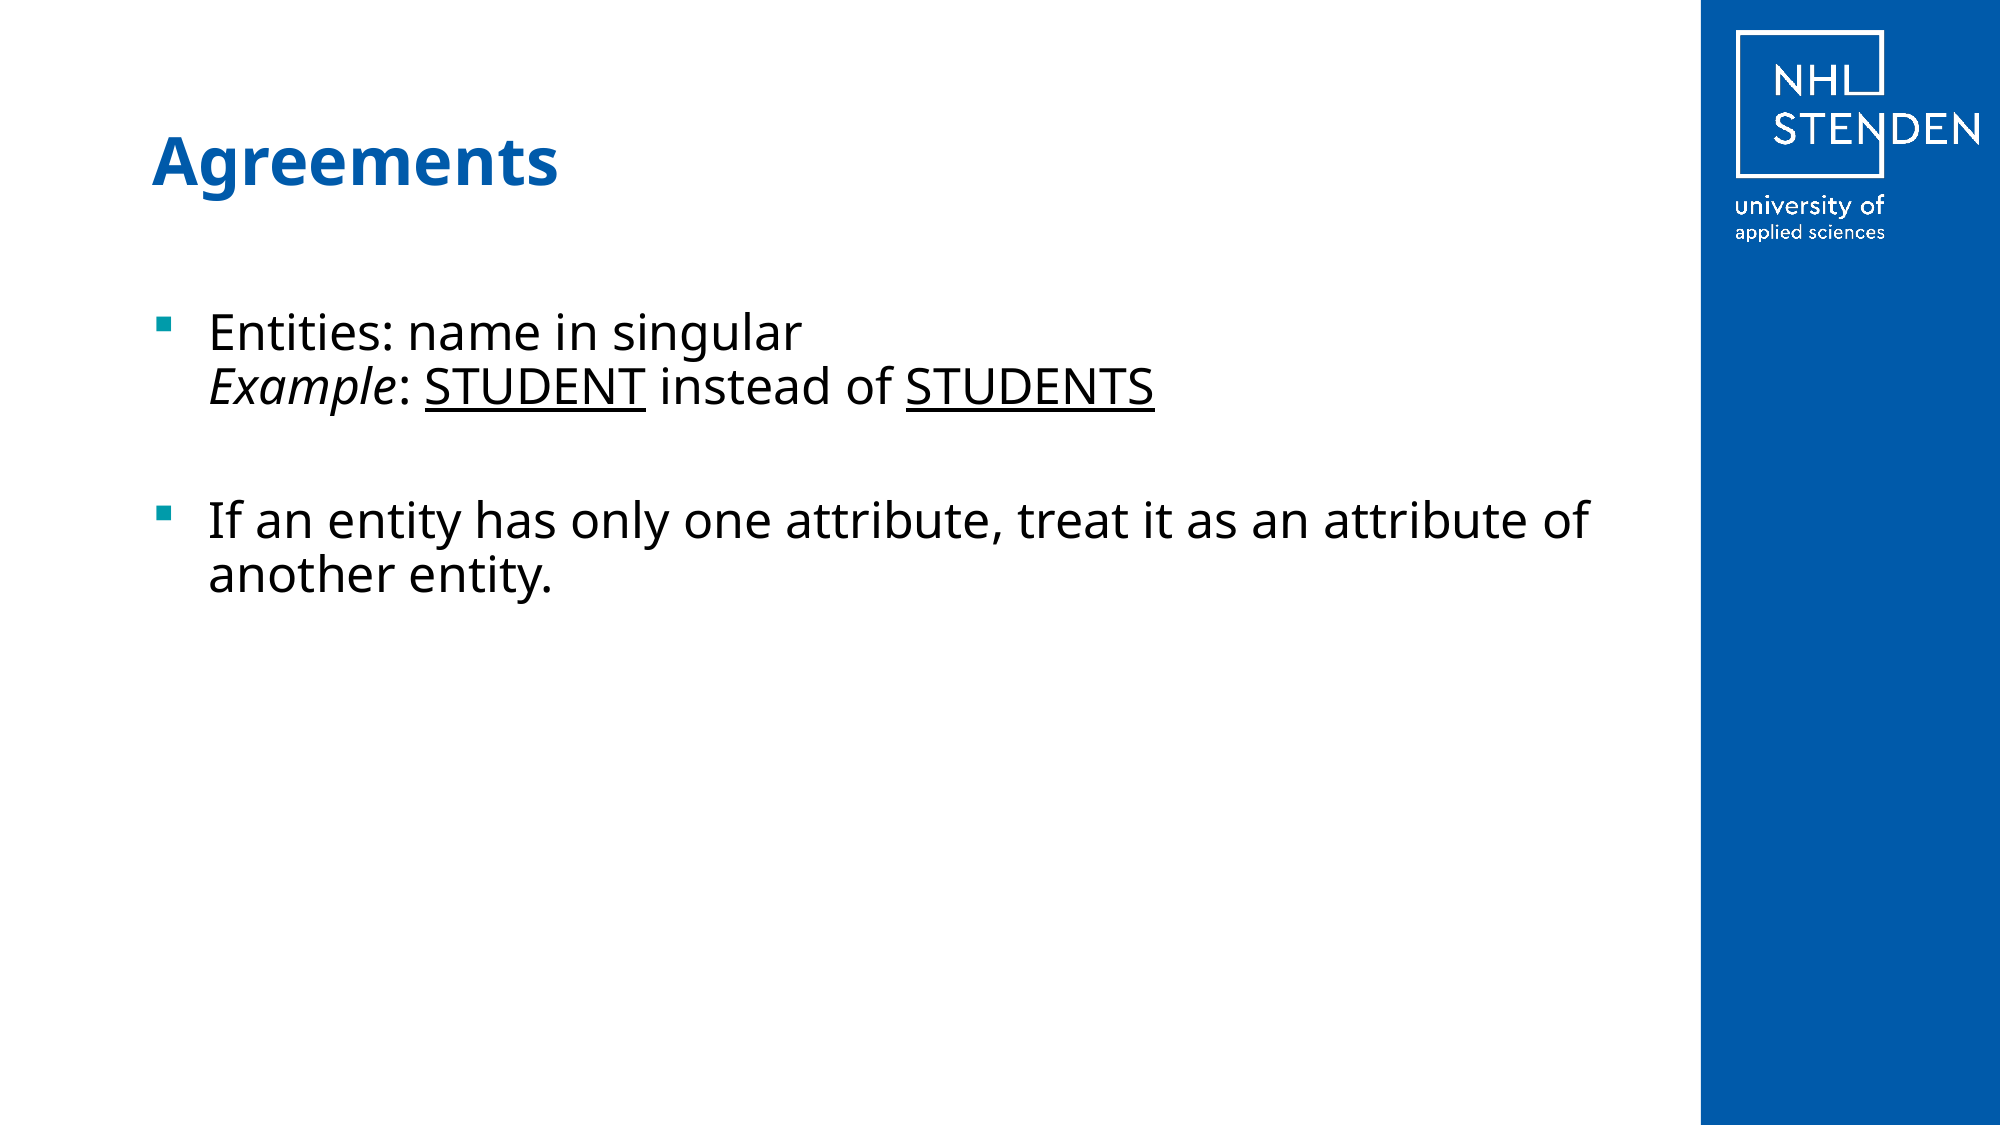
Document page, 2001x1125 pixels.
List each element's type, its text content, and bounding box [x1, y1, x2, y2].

list Entities: name in singular Example: STUDENT instead of STUDENTS If an entity has only one attribute, treat it as an attribute of another entity. [137, 299, 1679, 1085]
title Agreements [137, 54, 1679, 273]
picture [1678, 0, 2001, 300]
